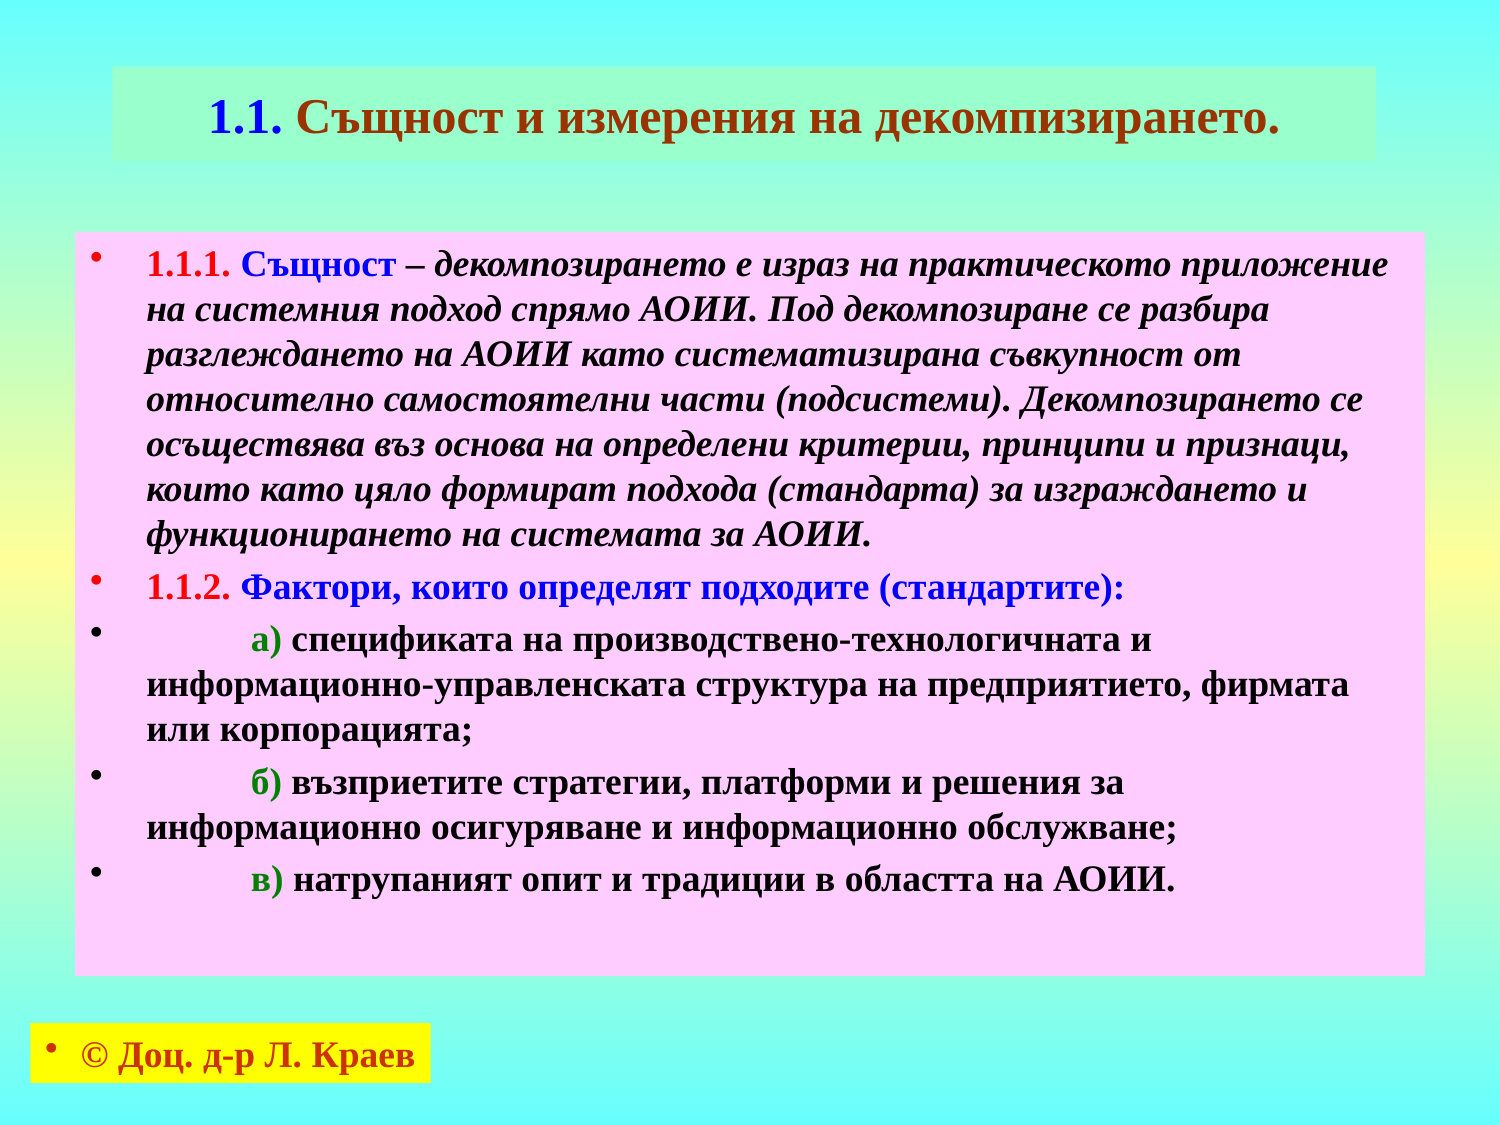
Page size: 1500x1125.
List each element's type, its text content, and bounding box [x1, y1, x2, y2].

title 1.1. Същност и измерения на декомпизирането. [112, 66, 1376, 161]
text_box © Доц. д-р Л. Краев [30, 1023, 431, 1083]
list 1.1.1. Същност – декомпозирането е израз на практическото приложение на системния подход спрямо АОИИ. Под декомпозиране се разбира разглеждането на АОИИ като систематизирана съвкупност от относително самостоятелни части (подсистеми). Декомпозирането се осъществява въз основа на определени критерии, принципи и признаци, които като цяло формират подхода (стандарта) за изграждането и функционирането на системата за АОИИ. 1.1.2. Фактори, които определят подходите (стандартите): а) спецификата на производствено-технологичната и информационно-управленската структура на предприятието, фирмата или корпорацията; б) възприетите стратегии, платформи и решения за информационно осигуряване и информационно обслужване; в) натрупаният опит и традиции в областта на АОИИ. [75, 231, 1425, 977]
